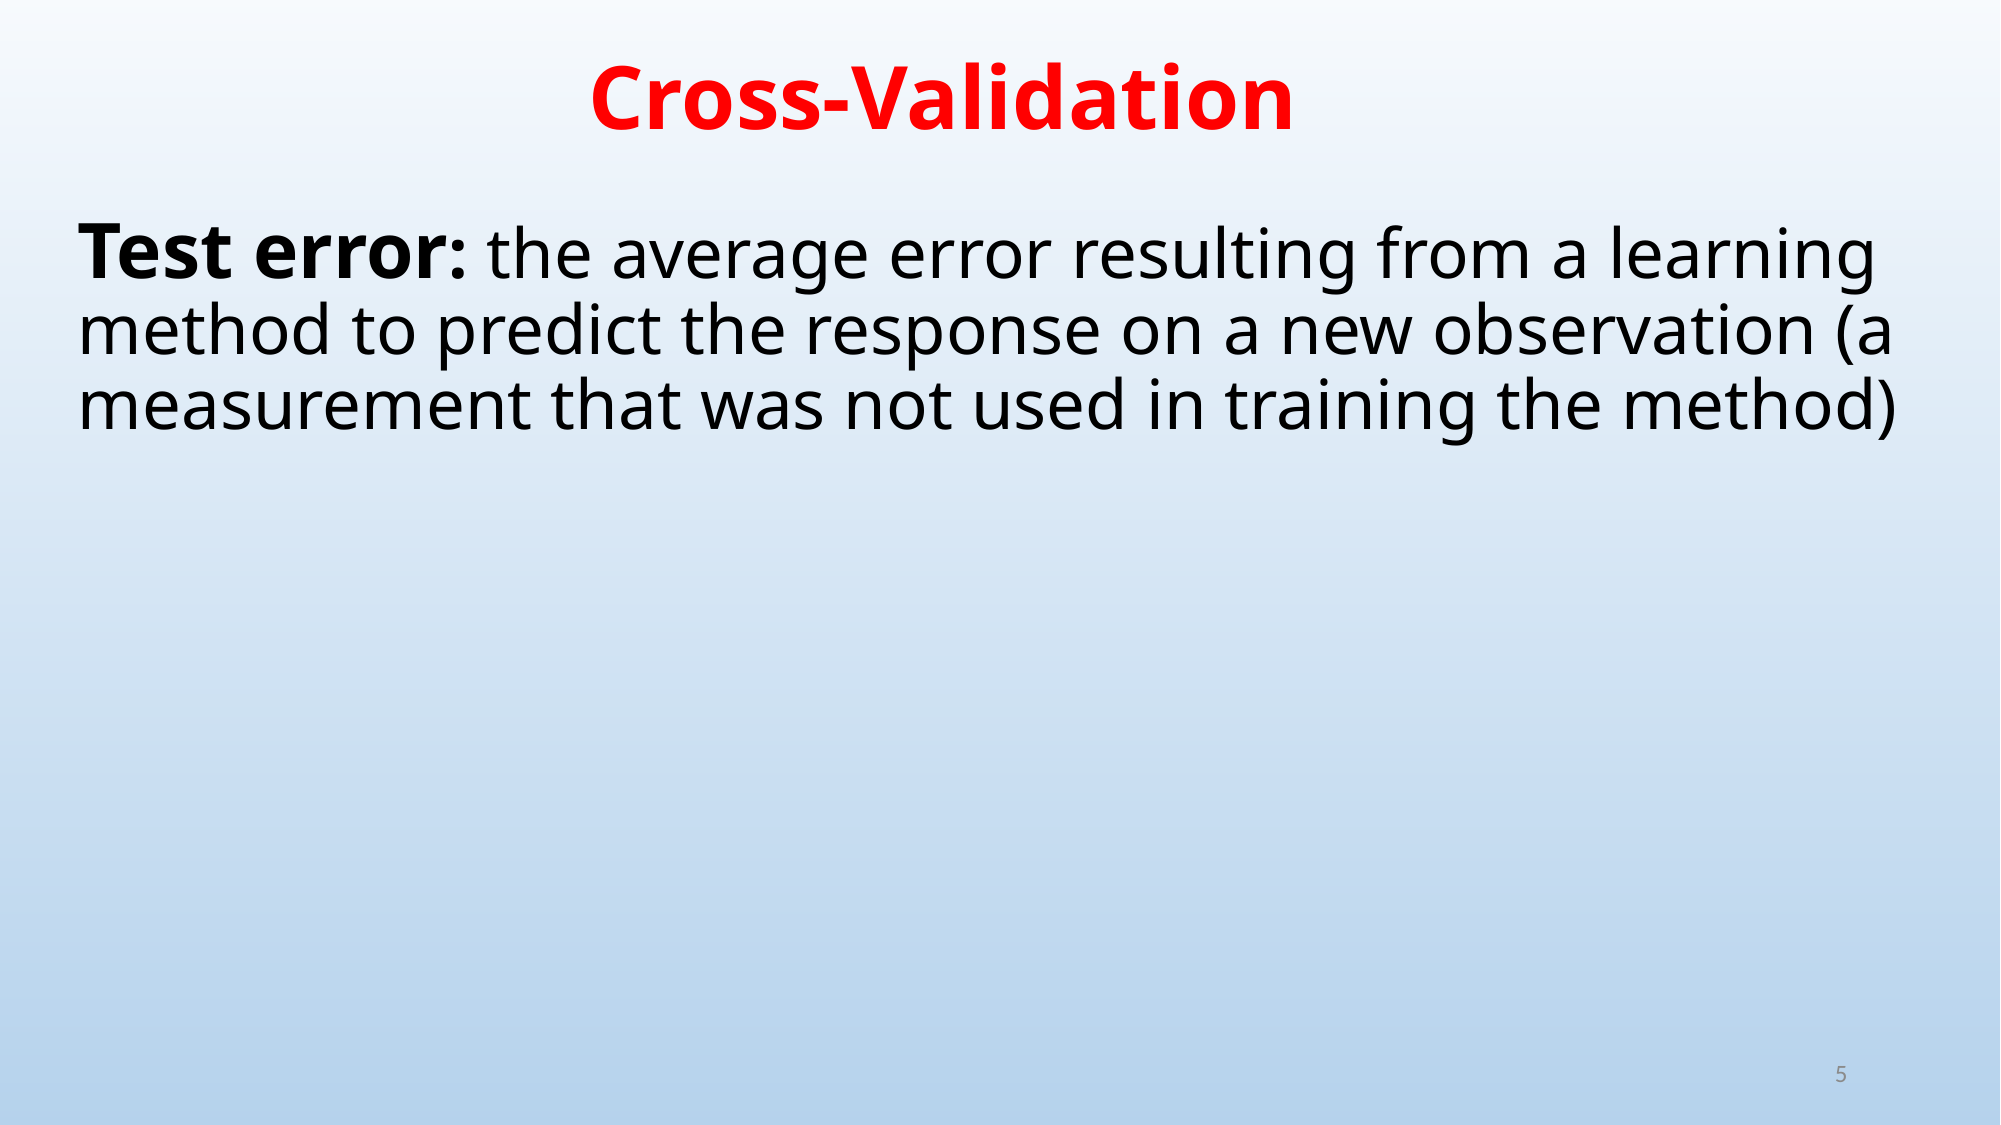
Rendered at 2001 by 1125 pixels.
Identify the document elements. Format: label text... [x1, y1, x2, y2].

text_box Cross-Validation [192, 46, 1693, 156]
slide_number 5 [1412, 1042, 1863, 1103]
title Test error: the average error resulting from a learning method to predict the response on a new observation (a measurement that was not used in training the method) [63, 136, 1934, 452]
